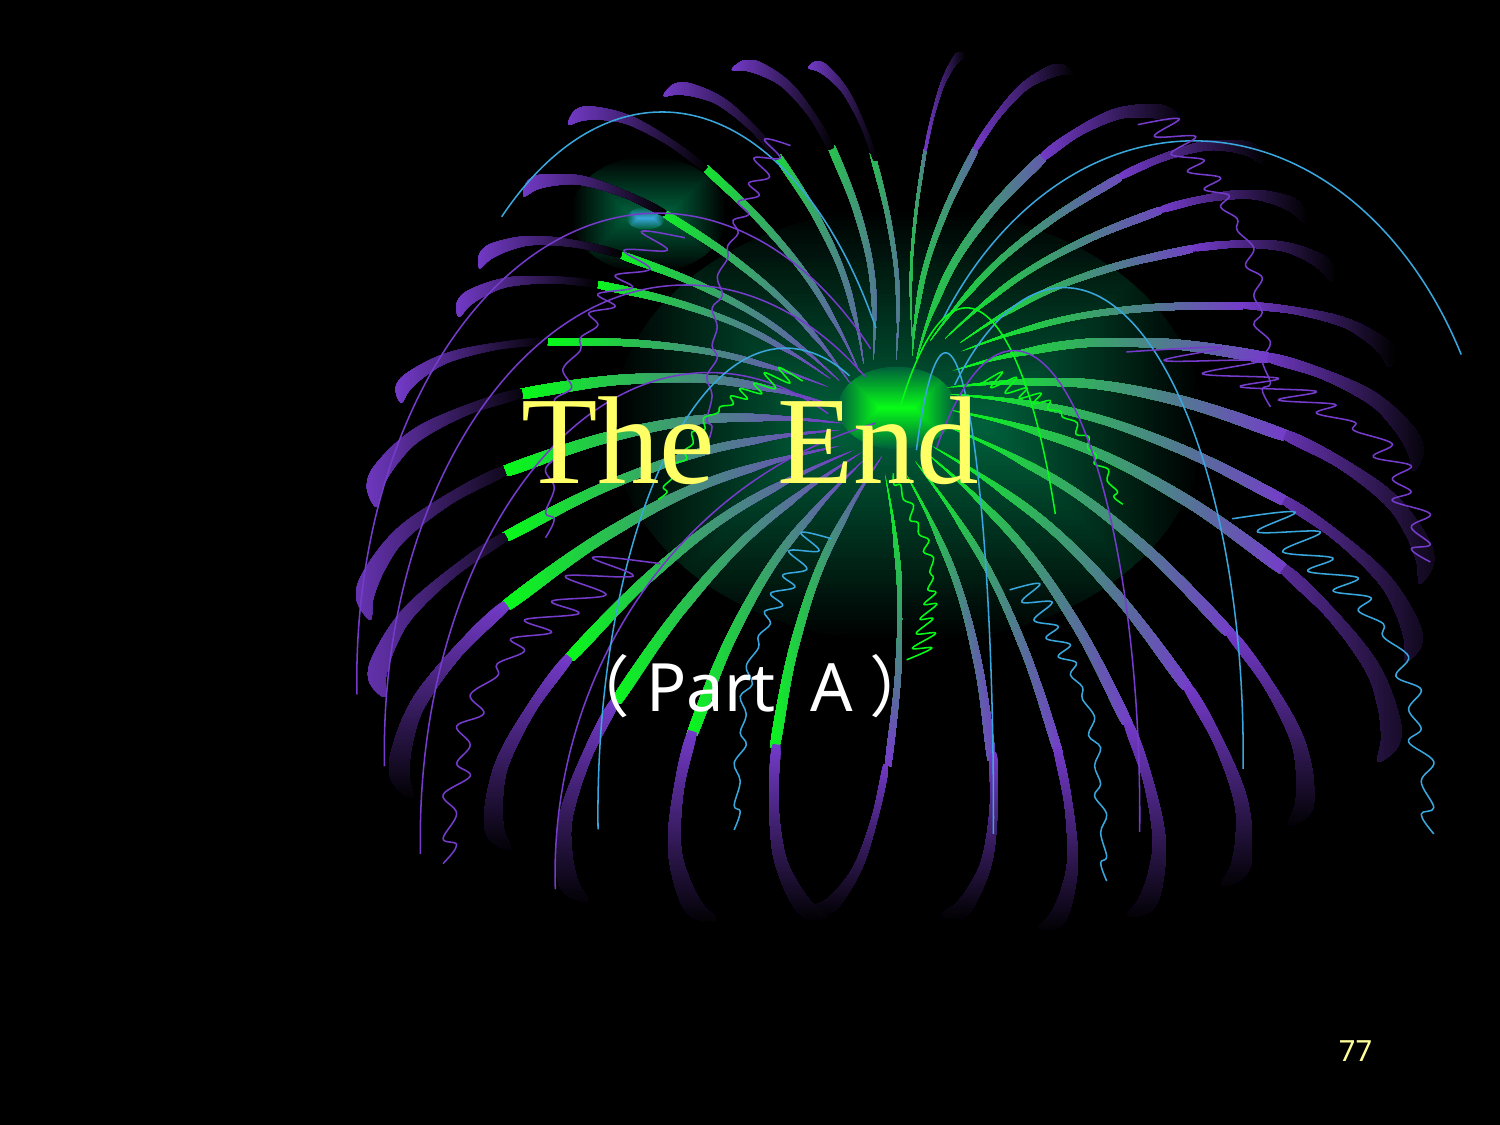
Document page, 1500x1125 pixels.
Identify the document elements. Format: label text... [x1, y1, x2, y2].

subtitle （Part A） [225, 637, 1275, 925]
slide_number 77 [1074, 1025, 1388, 1100]
title The End [112, 299, 1388, 567]
